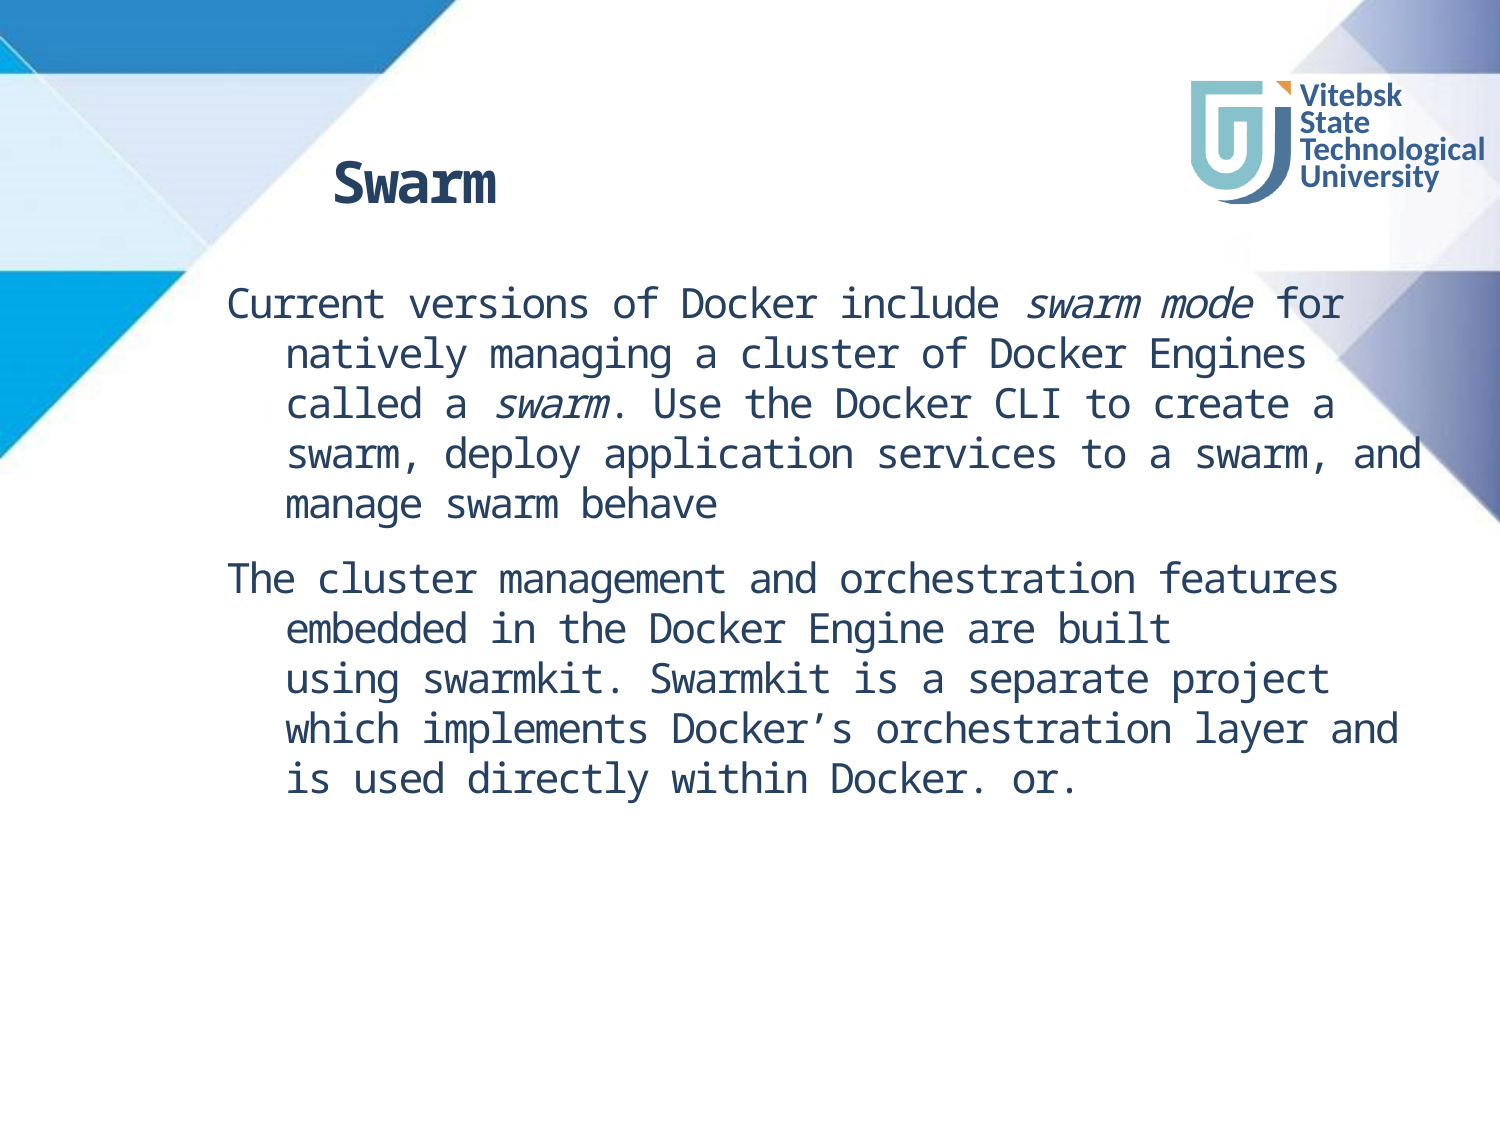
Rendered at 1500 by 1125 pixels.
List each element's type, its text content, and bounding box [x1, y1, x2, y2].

title Swarm [316, 105, 1176, 256]
picture [0, 0, 1500, 1125]
list Current versions of Docker include swarm mode for natively managing a cluster of Docker Engines called a swarm. Use the Docker CLI to create a swarm, deploy application services to a swarm, and manage swarm behave The cluster management and orchestration features embedded in the Docker Engine are built using swarmkit. Swarmkit is a separate project which implements Docker’s orchestration layer and is used directly within Docker. or. [210, 269, 1454, 1007]
